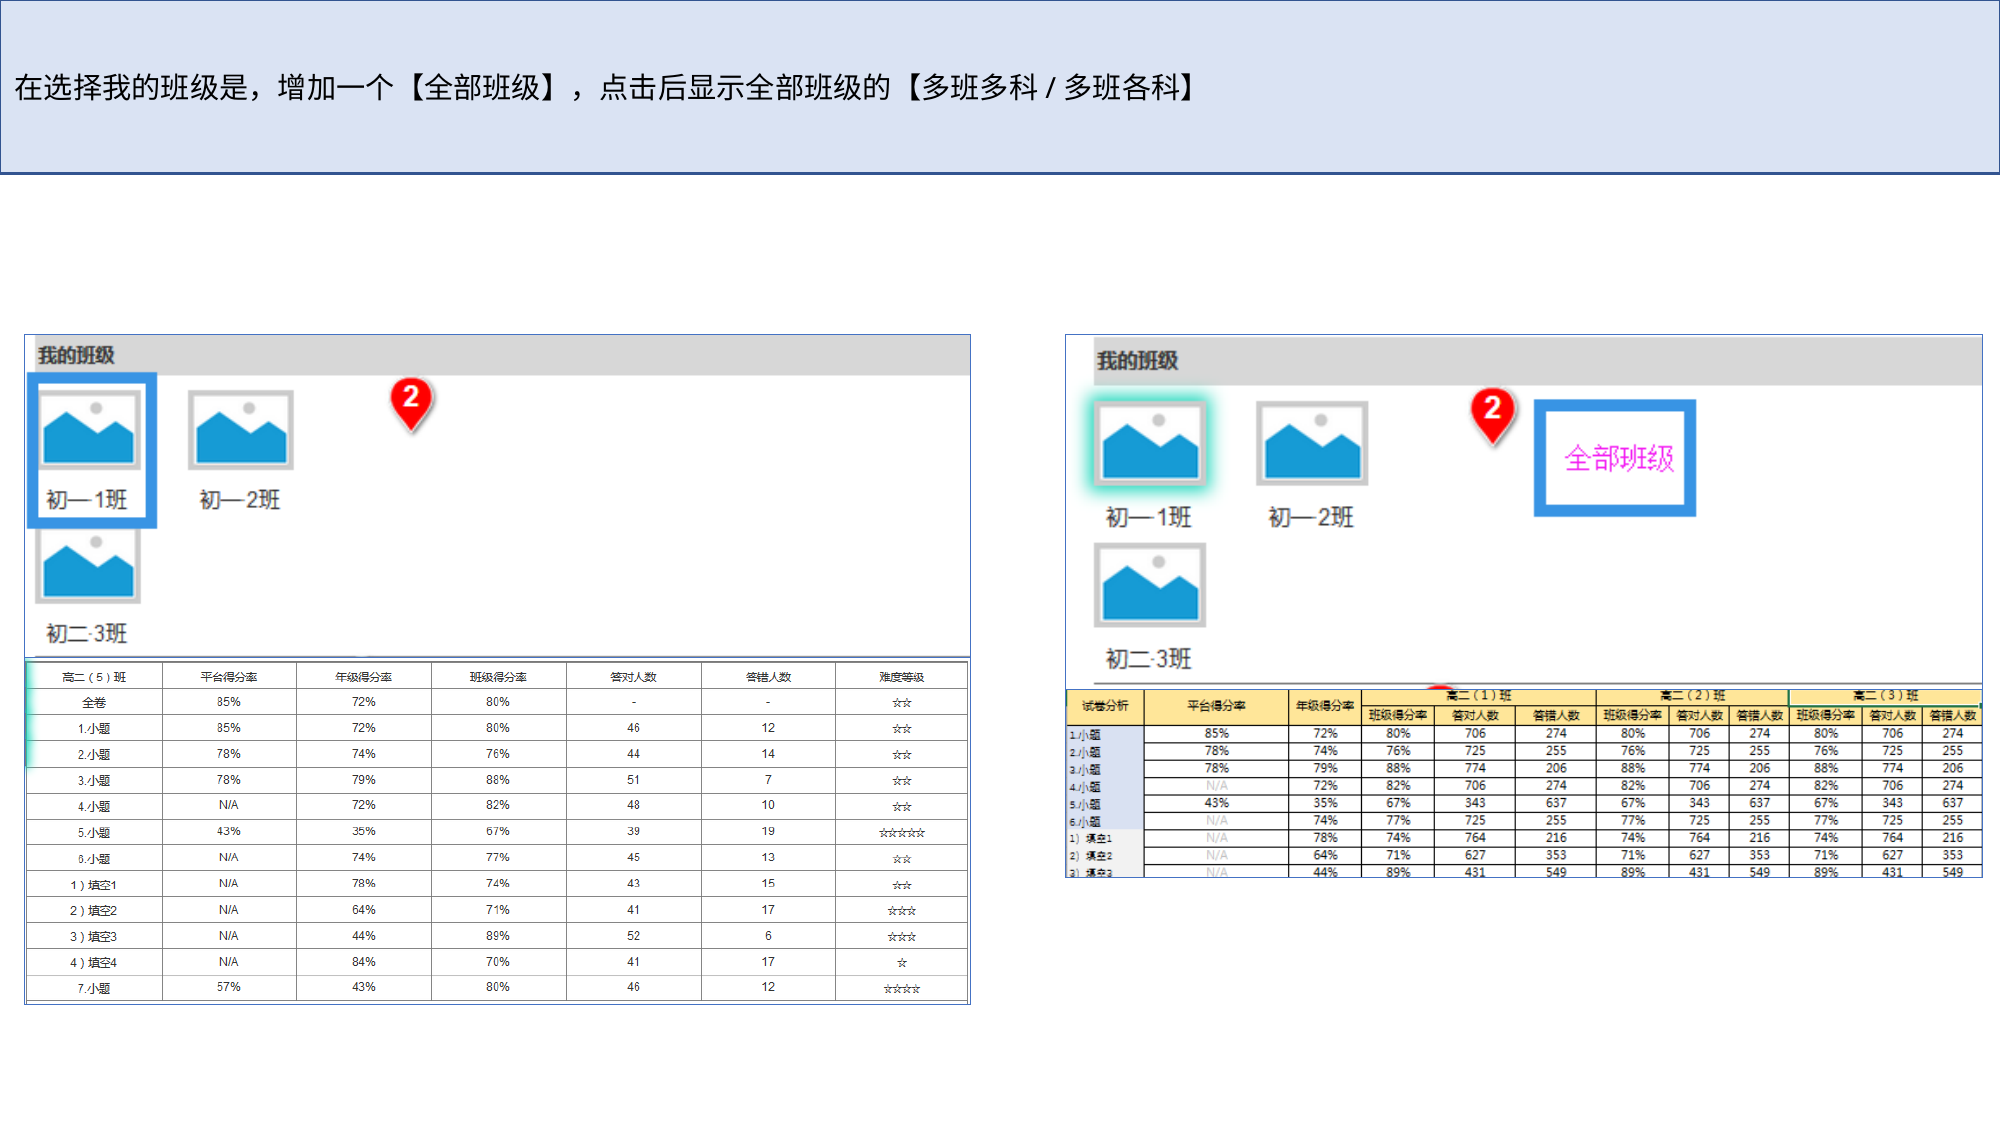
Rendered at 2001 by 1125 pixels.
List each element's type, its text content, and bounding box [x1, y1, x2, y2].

picture [24, 334, 972, 1005]
text_box 在选择我的班级是，增加一个【全部班级】，点击后显示全部班级的【多班多科/多班各科】 [0, 0, 2000, 175]
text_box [1065, 334, 1983, 878]
